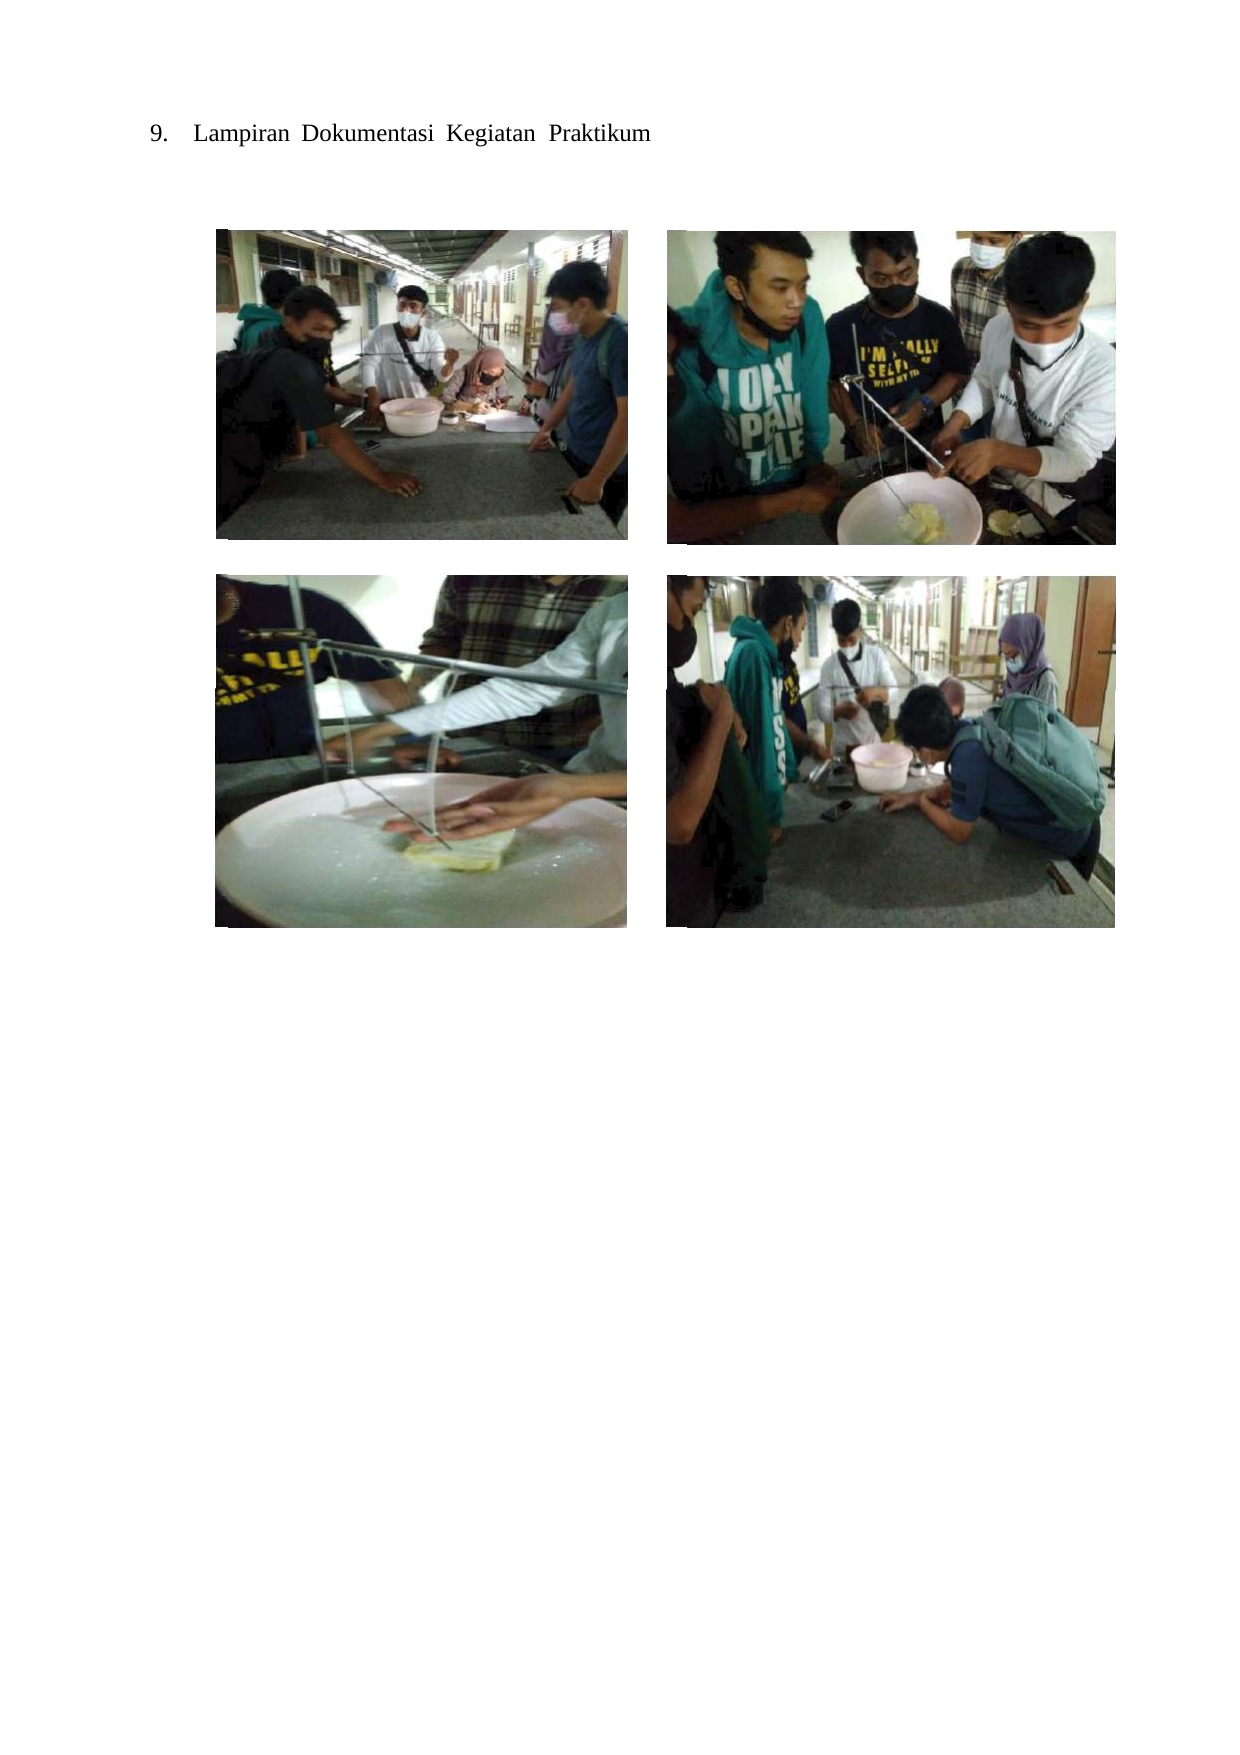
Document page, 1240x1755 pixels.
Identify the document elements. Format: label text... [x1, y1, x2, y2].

picture [666, 575, 1116, 928]
picture [215, 574, 628, 928]
text_box 9. Lampiran Dokumentasi Kegiatan Praktikum [147, 114, 669, 147]
picture [216, 229, 628, 540]
picture [667, 230, 1116, 545]
